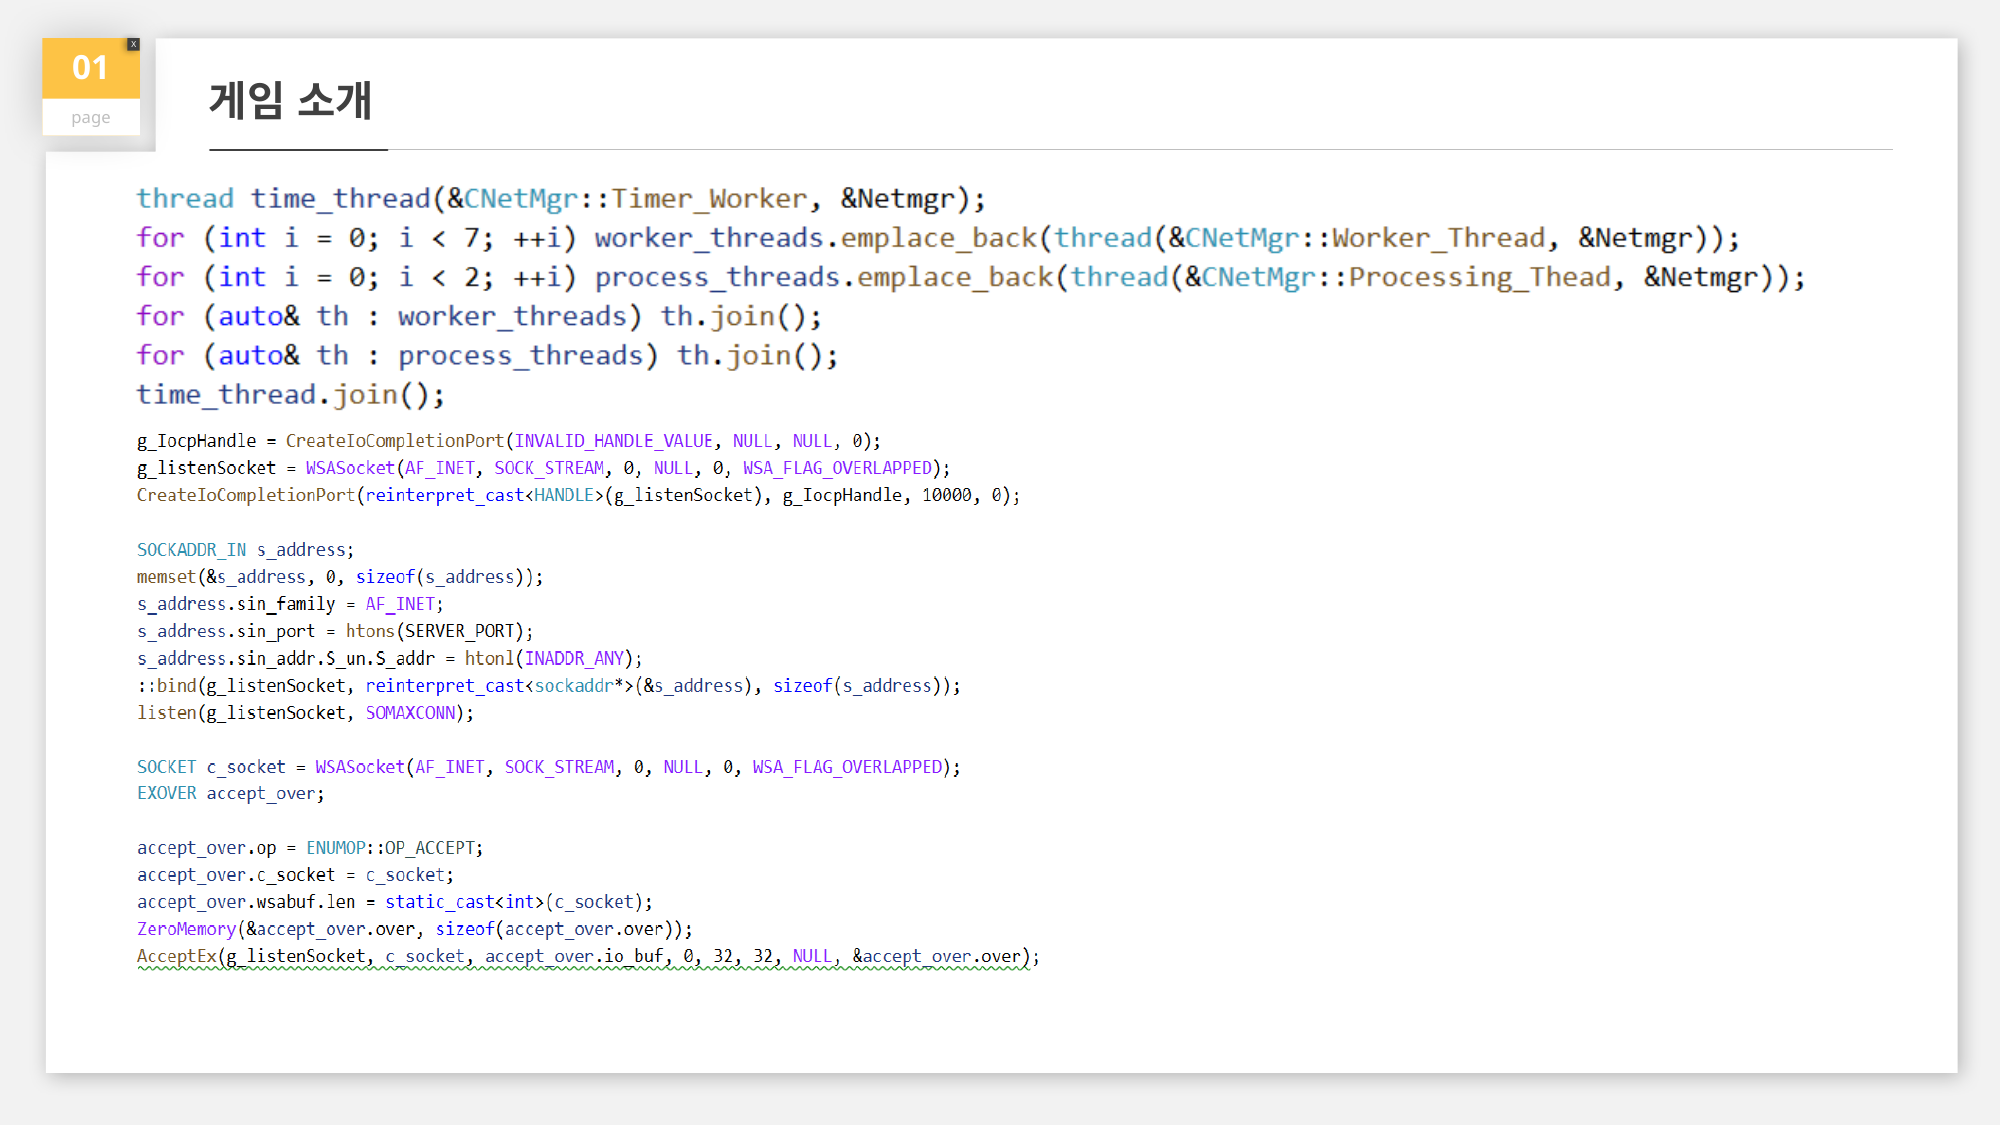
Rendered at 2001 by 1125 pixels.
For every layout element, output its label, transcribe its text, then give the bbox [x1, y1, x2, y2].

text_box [42, 38, 140, 136]
text_box 게임 소개 [193, 42, 1194, 133]
text_box [45, 37, 1959, 1074]
picture [127, 175, 1814, 976]
